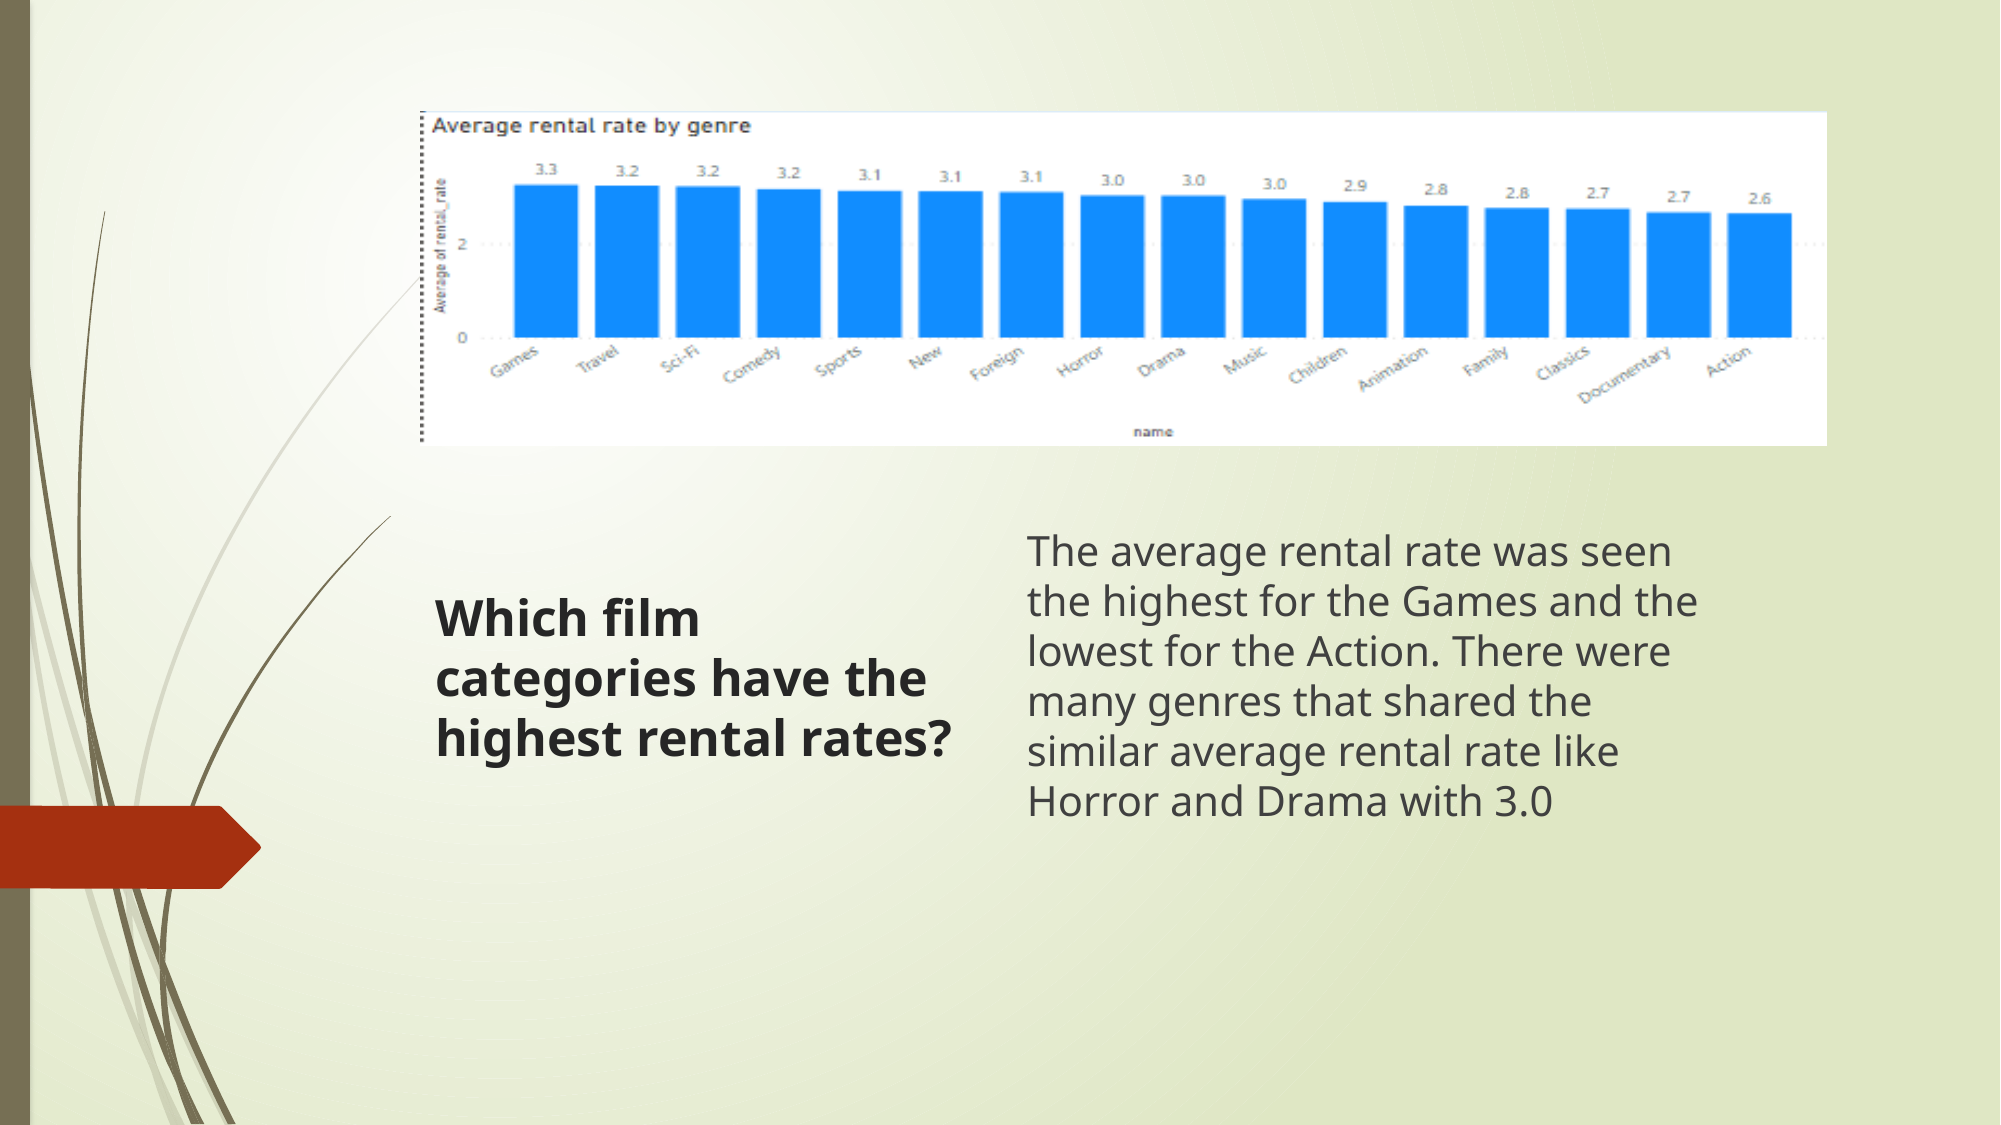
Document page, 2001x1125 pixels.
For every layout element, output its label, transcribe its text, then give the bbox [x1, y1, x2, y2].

list The average rental rate was seen the highest for the Games and the lowest for the Action. There were many genres that shared the similar average rental rate like Horror and Drama with 3.0 [1011, 517, 1728, 989]
picture [419, 111, 1827, 447]
title Which film categories have the highest rental rates? [420, 517, 979, 774]
